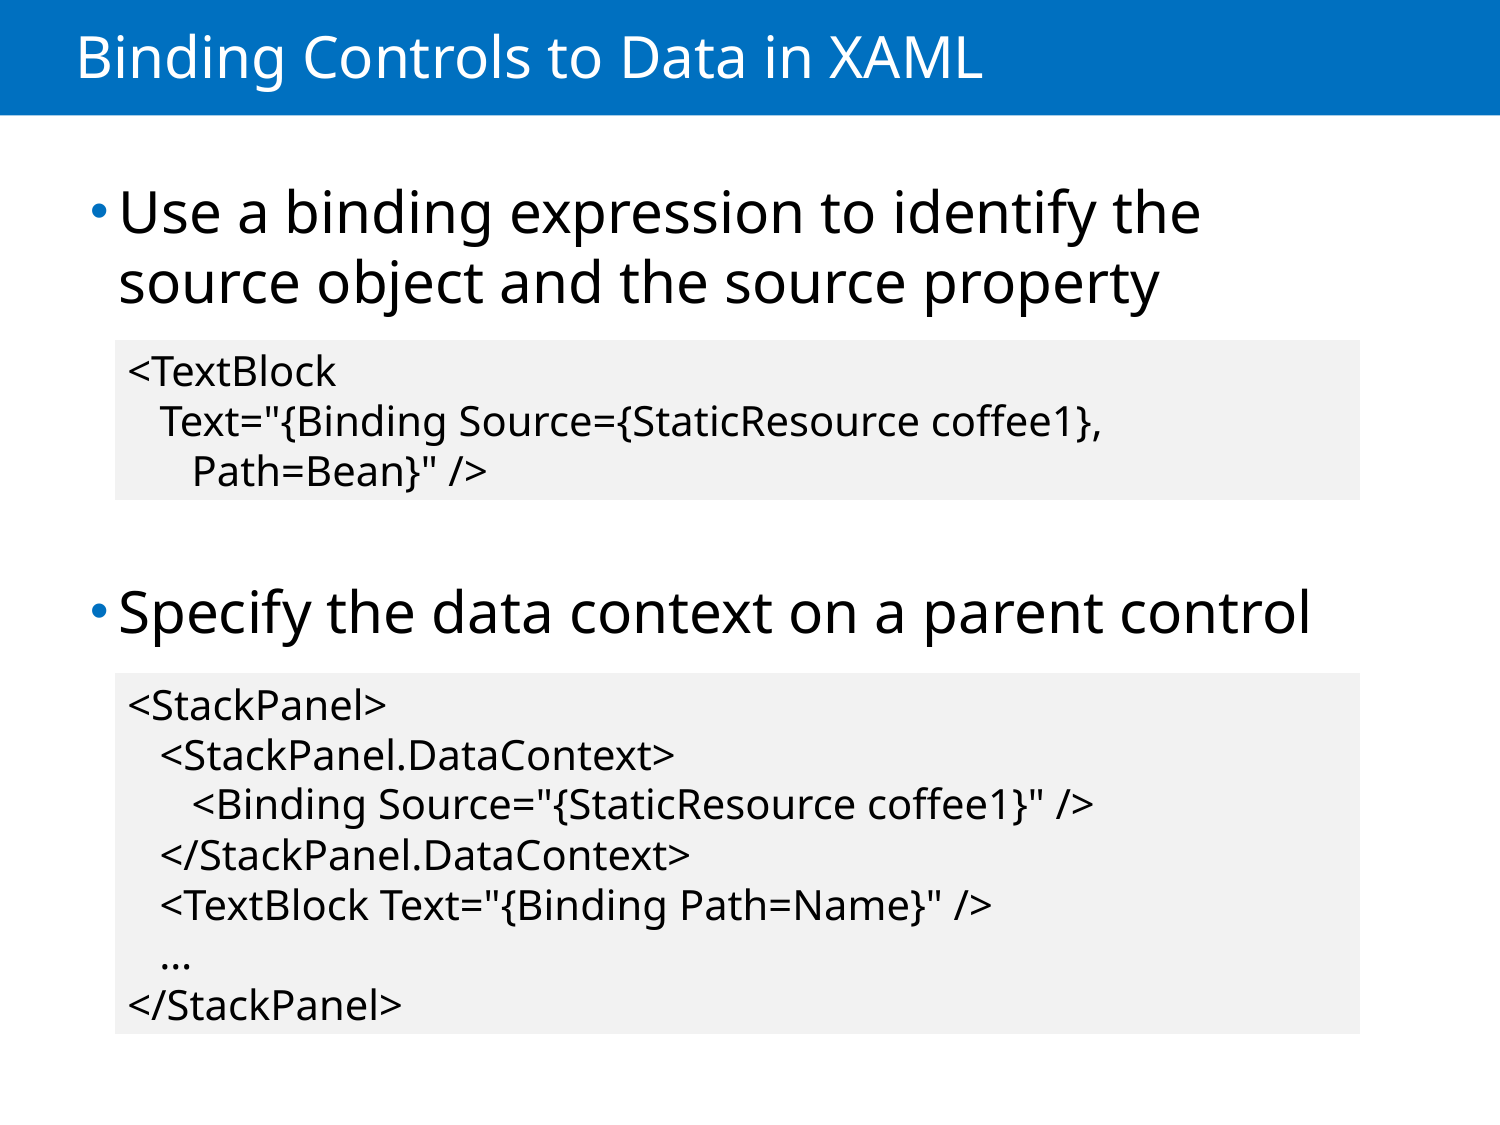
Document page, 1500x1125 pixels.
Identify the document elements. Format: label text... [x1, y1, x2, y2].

text_box <TextBlock Text="{Binding Source={StaticResource coffee1}, Path=Bean}" /> [110, 335, 1365, 504]
title Binding Controls to Data in XAML [75, 0, 1351, 122]
text_box <StackPanel> <StackPanel.DataContext> <Binding Source="{StaticResource coffee1}" /> </StackPanel.DataContext> <TextBlock Text="{Binding Path=Name}" /> … </StackPanel> [110, 669, 1365, 1038]
text_box Use a binding expression to identify the source object and the source property Specify the data context on a parent control [75, 167, 1408, 1012]
